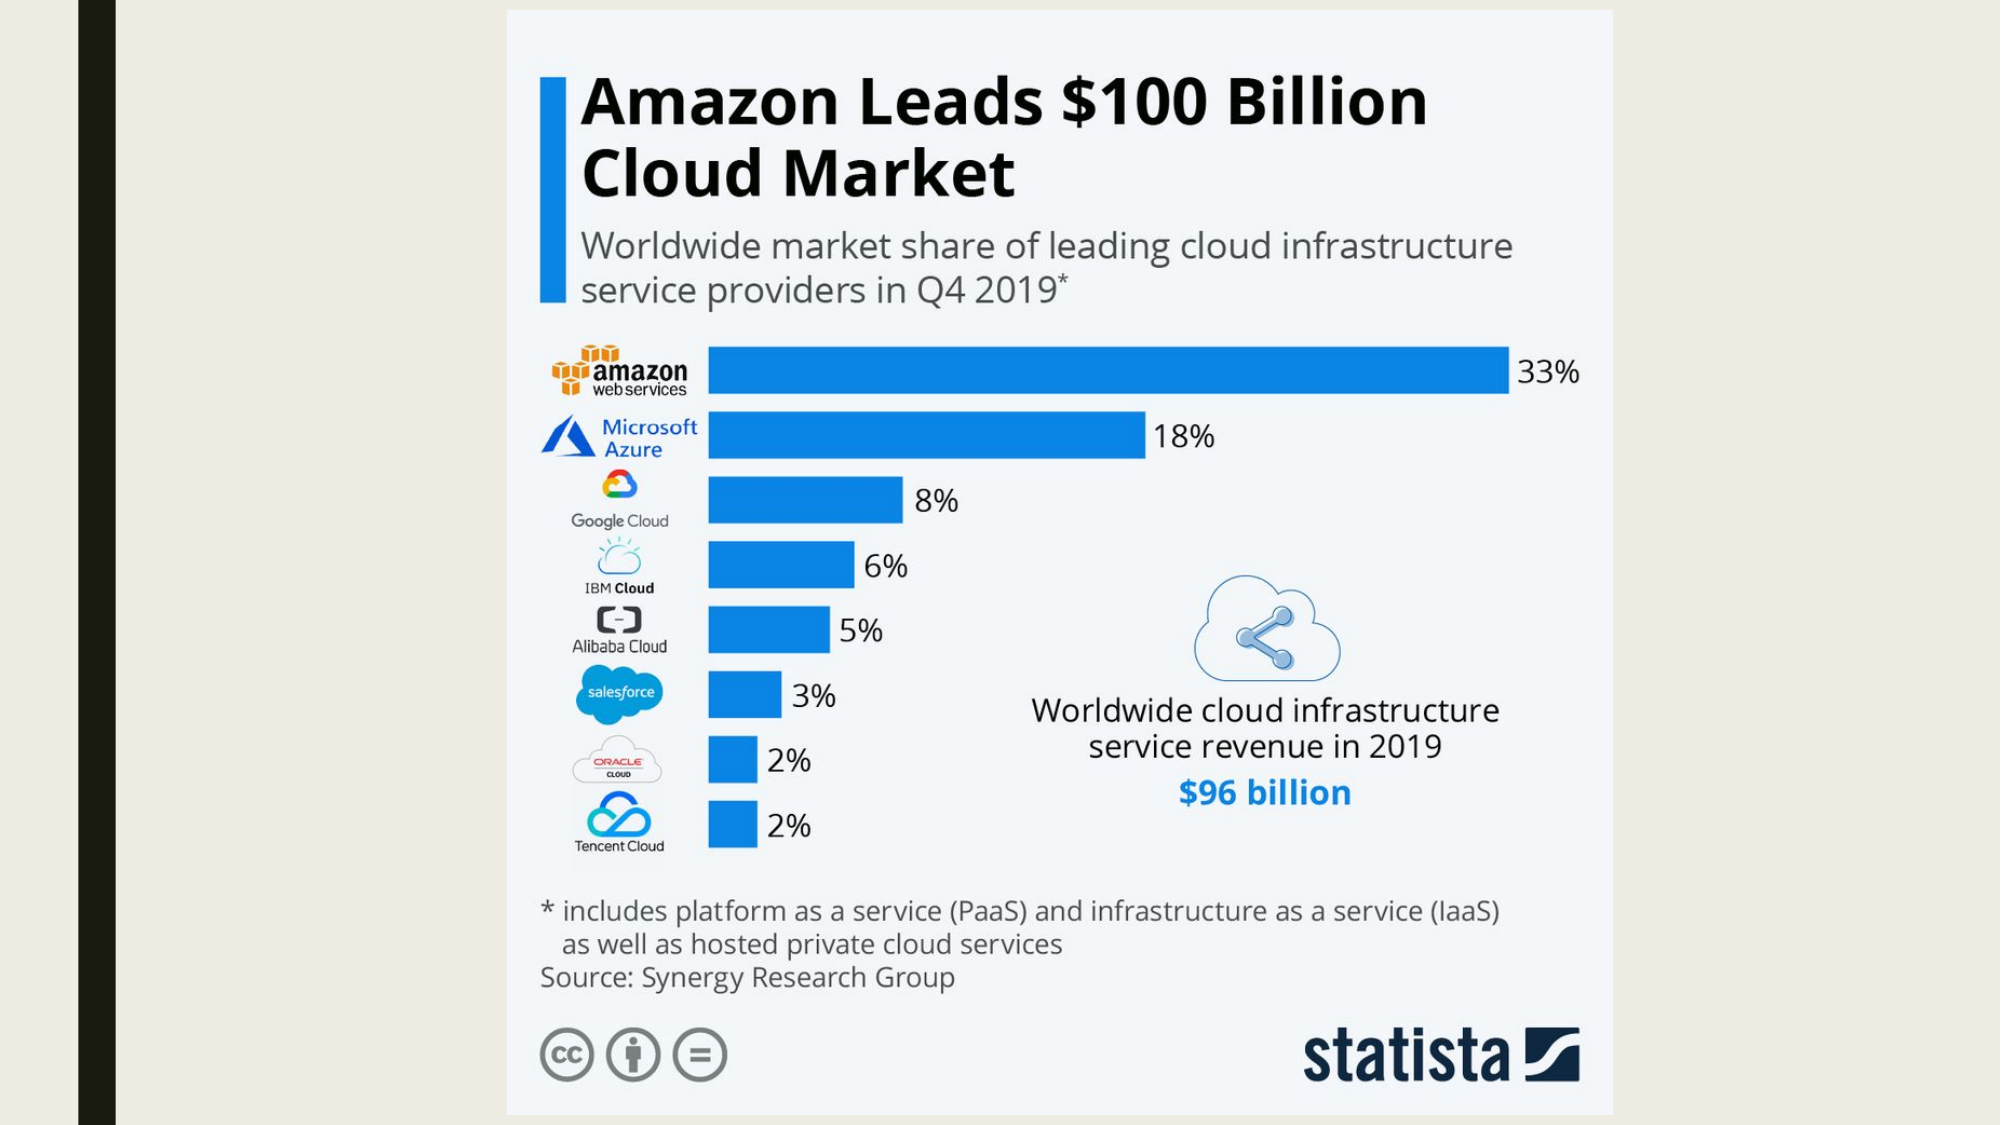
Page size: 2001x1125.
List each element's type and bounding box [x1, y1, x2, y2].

picture [507, 9, 1613, 1115]
